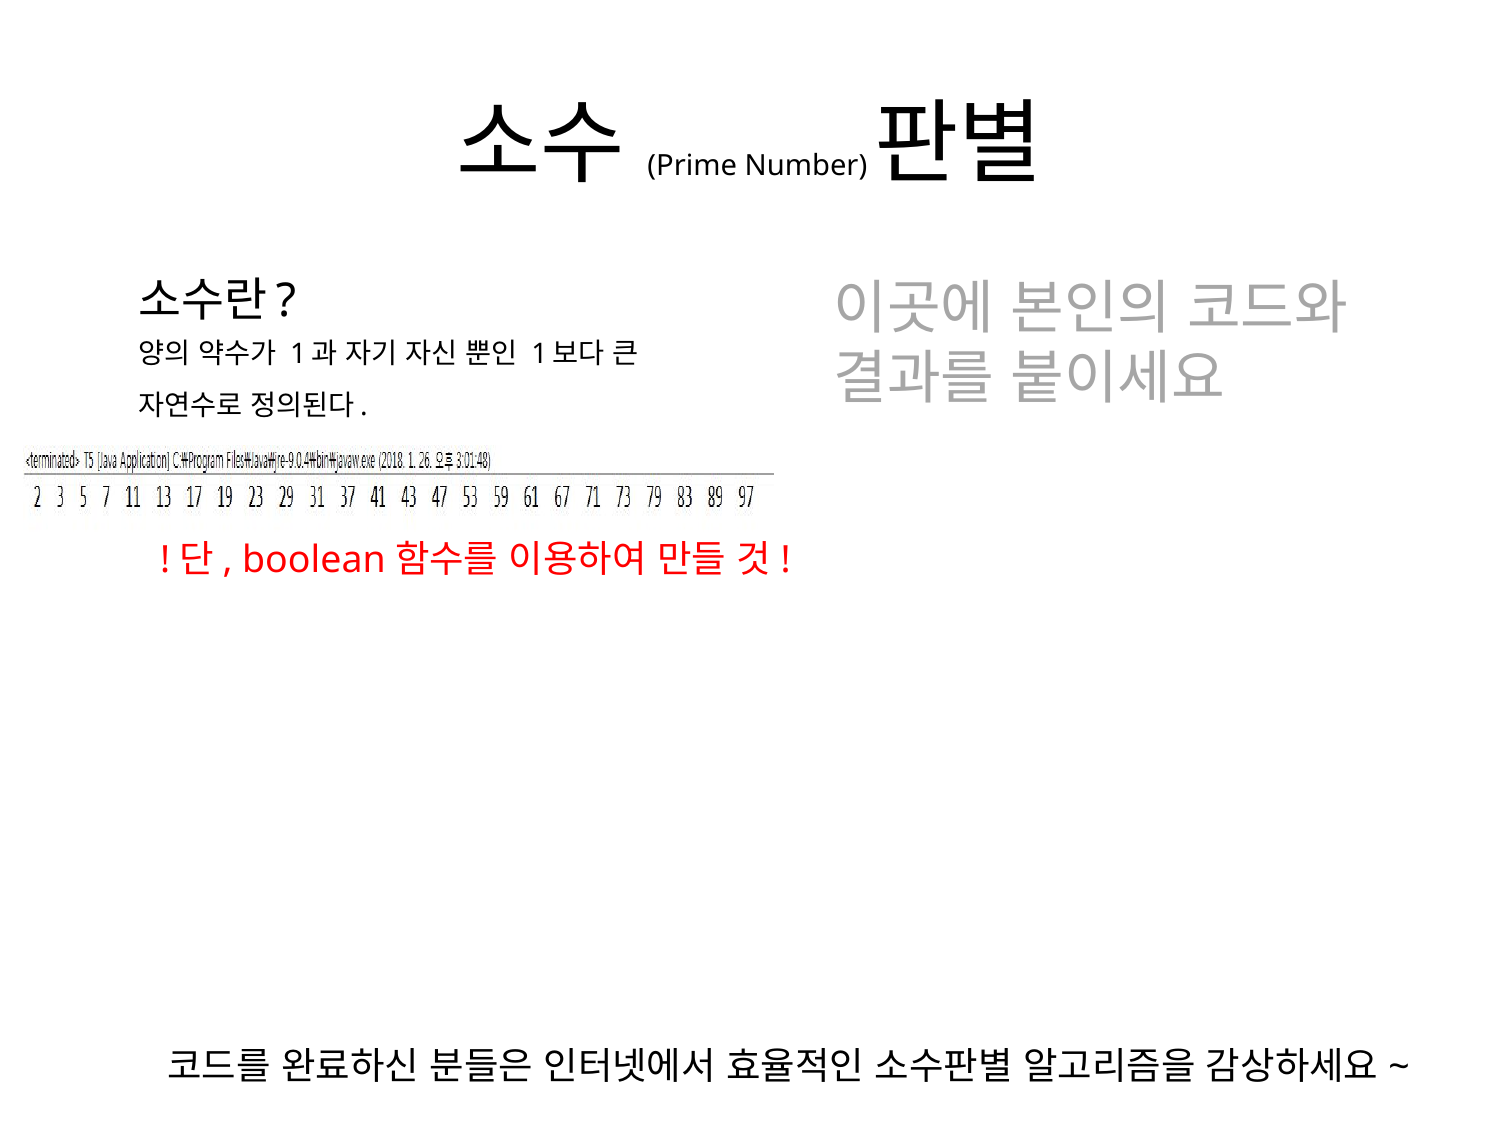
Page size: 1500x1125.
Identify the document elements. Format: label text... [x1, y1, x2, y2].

list 소수란? 양의 약수가 1과 자기 자신 뿐인 1보다 큰 자연수로 정의된다. [75, 262, 738, 434]
text_box 코드를 완료하신 분들은 인터넷에서 효율적인 소수판별 알고리즘을 감상하세요~ [152, 1034, 1425, 1095]
list 이곳에 본인의 코드와 결과를 붙이세요 [762, 262, 1425, 1005]
picture [23, 445, 774, 762]
title 소수(Prime Number)판별 [75, 45, 1425, 233]
